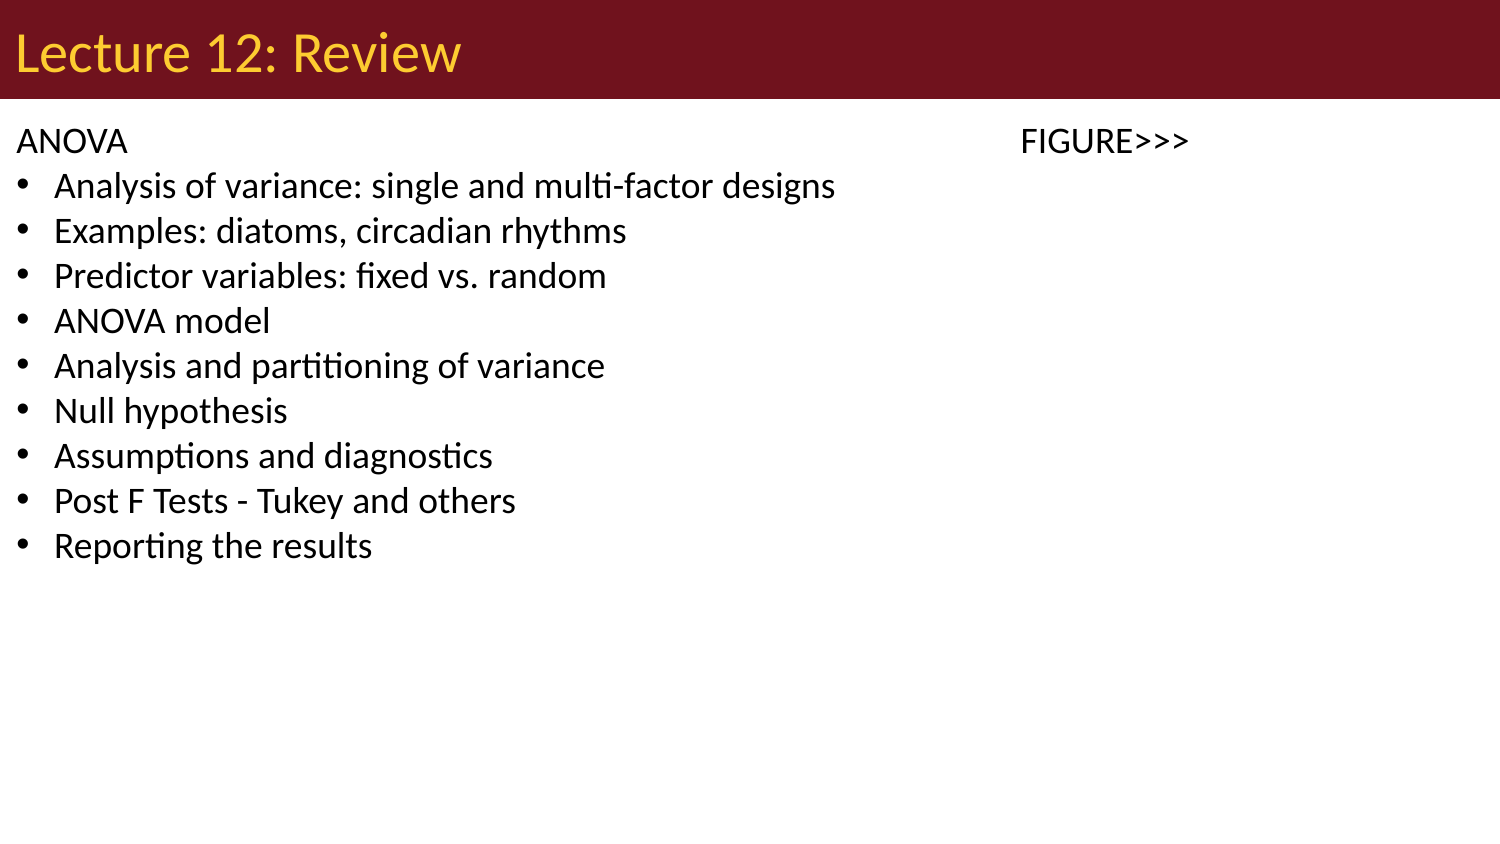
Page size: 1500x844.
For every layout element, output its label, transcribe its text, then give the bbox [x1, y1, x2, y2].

list FIGURE>>> [1005, 108, 1464, 844]
list ANOVA Analysis of variance: single and multi-factor designs Examples: diatoms, circadian rhythms Predictor variables: fixed vs. random ANOVA model Analysis and partitioning of variance Null hypothesis Assumptions and diagnostics Post F Tests - Tukey and others Reporting the results [1, 108, 988, 844]
title Lecture 12: Review [0, 0, 1500, 99]
